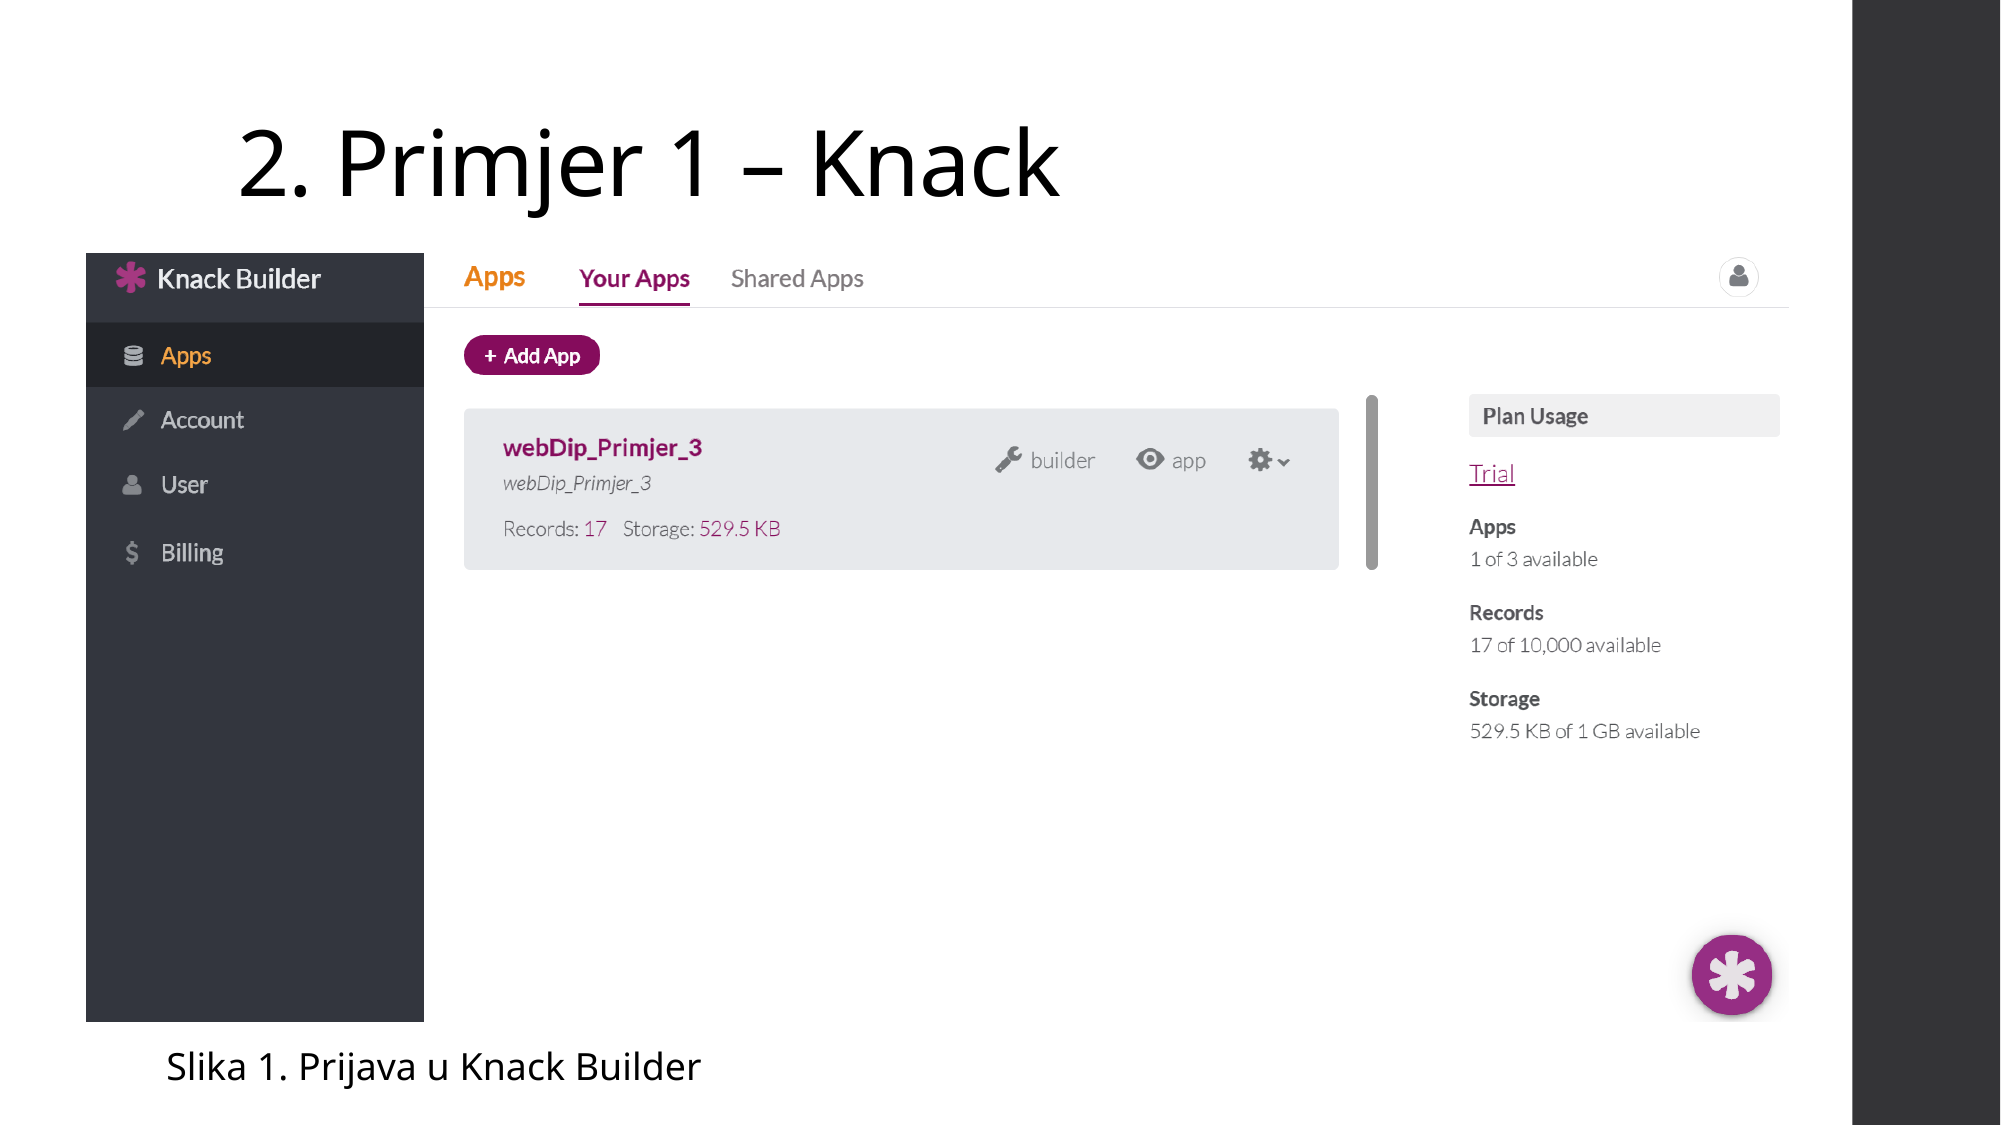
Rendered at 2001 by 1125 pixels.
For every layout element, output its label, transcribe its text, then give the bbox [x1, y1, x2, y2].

title 2. Primjer 1 – Knack [221, 69, 1812, 225]
text_box Slika 1. Prijava u Knack Builder [151, 1035, 874, 1096]
picture [86, 253, 1789, 1022]
